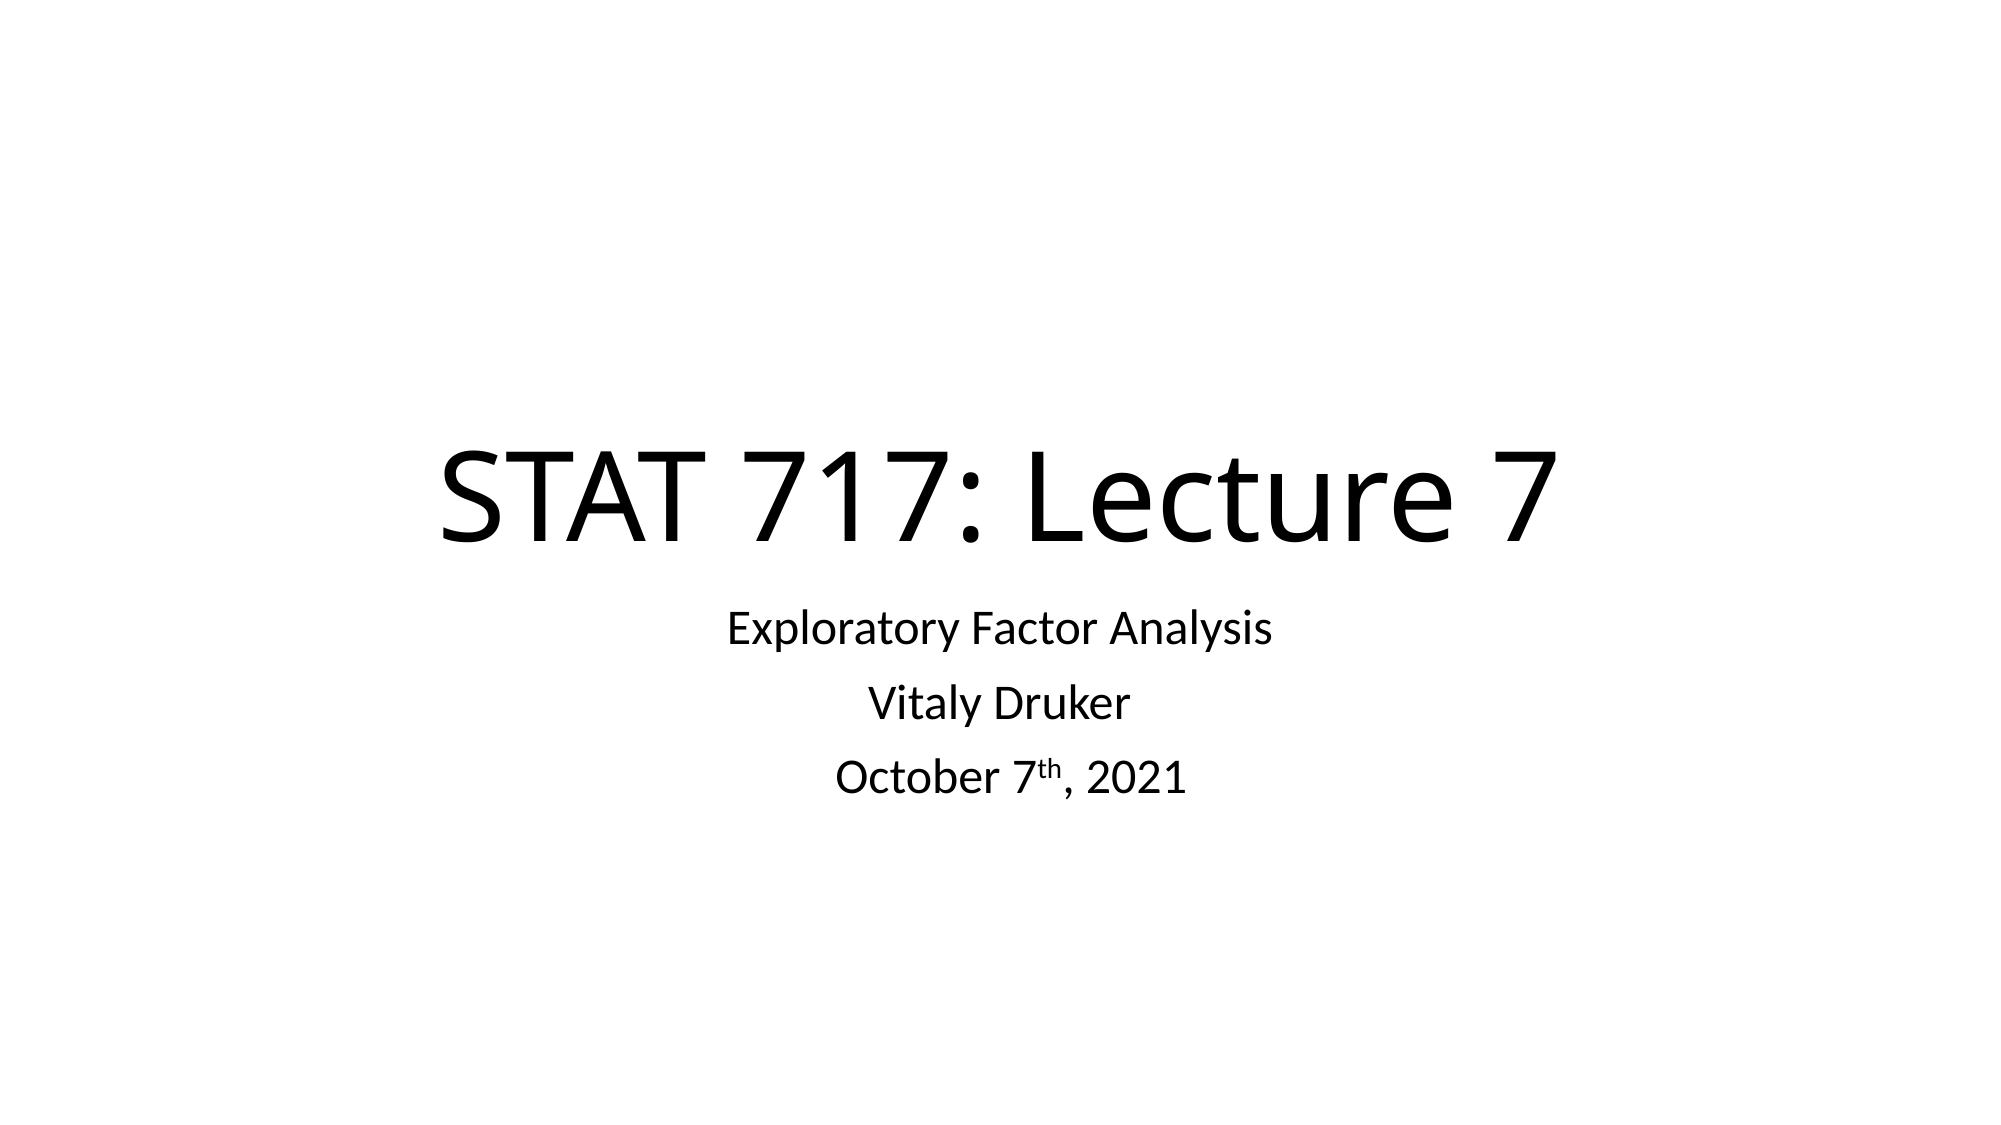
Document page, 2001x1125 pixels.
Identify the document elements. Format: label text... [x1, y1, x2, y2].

subtitle Exploratory Factor Analysis Vitaly Druker October 7th, 2021 [249, 593, 1750, 866]
title STAT 717: Lecture 7 [249, 184, 1750, 576]
